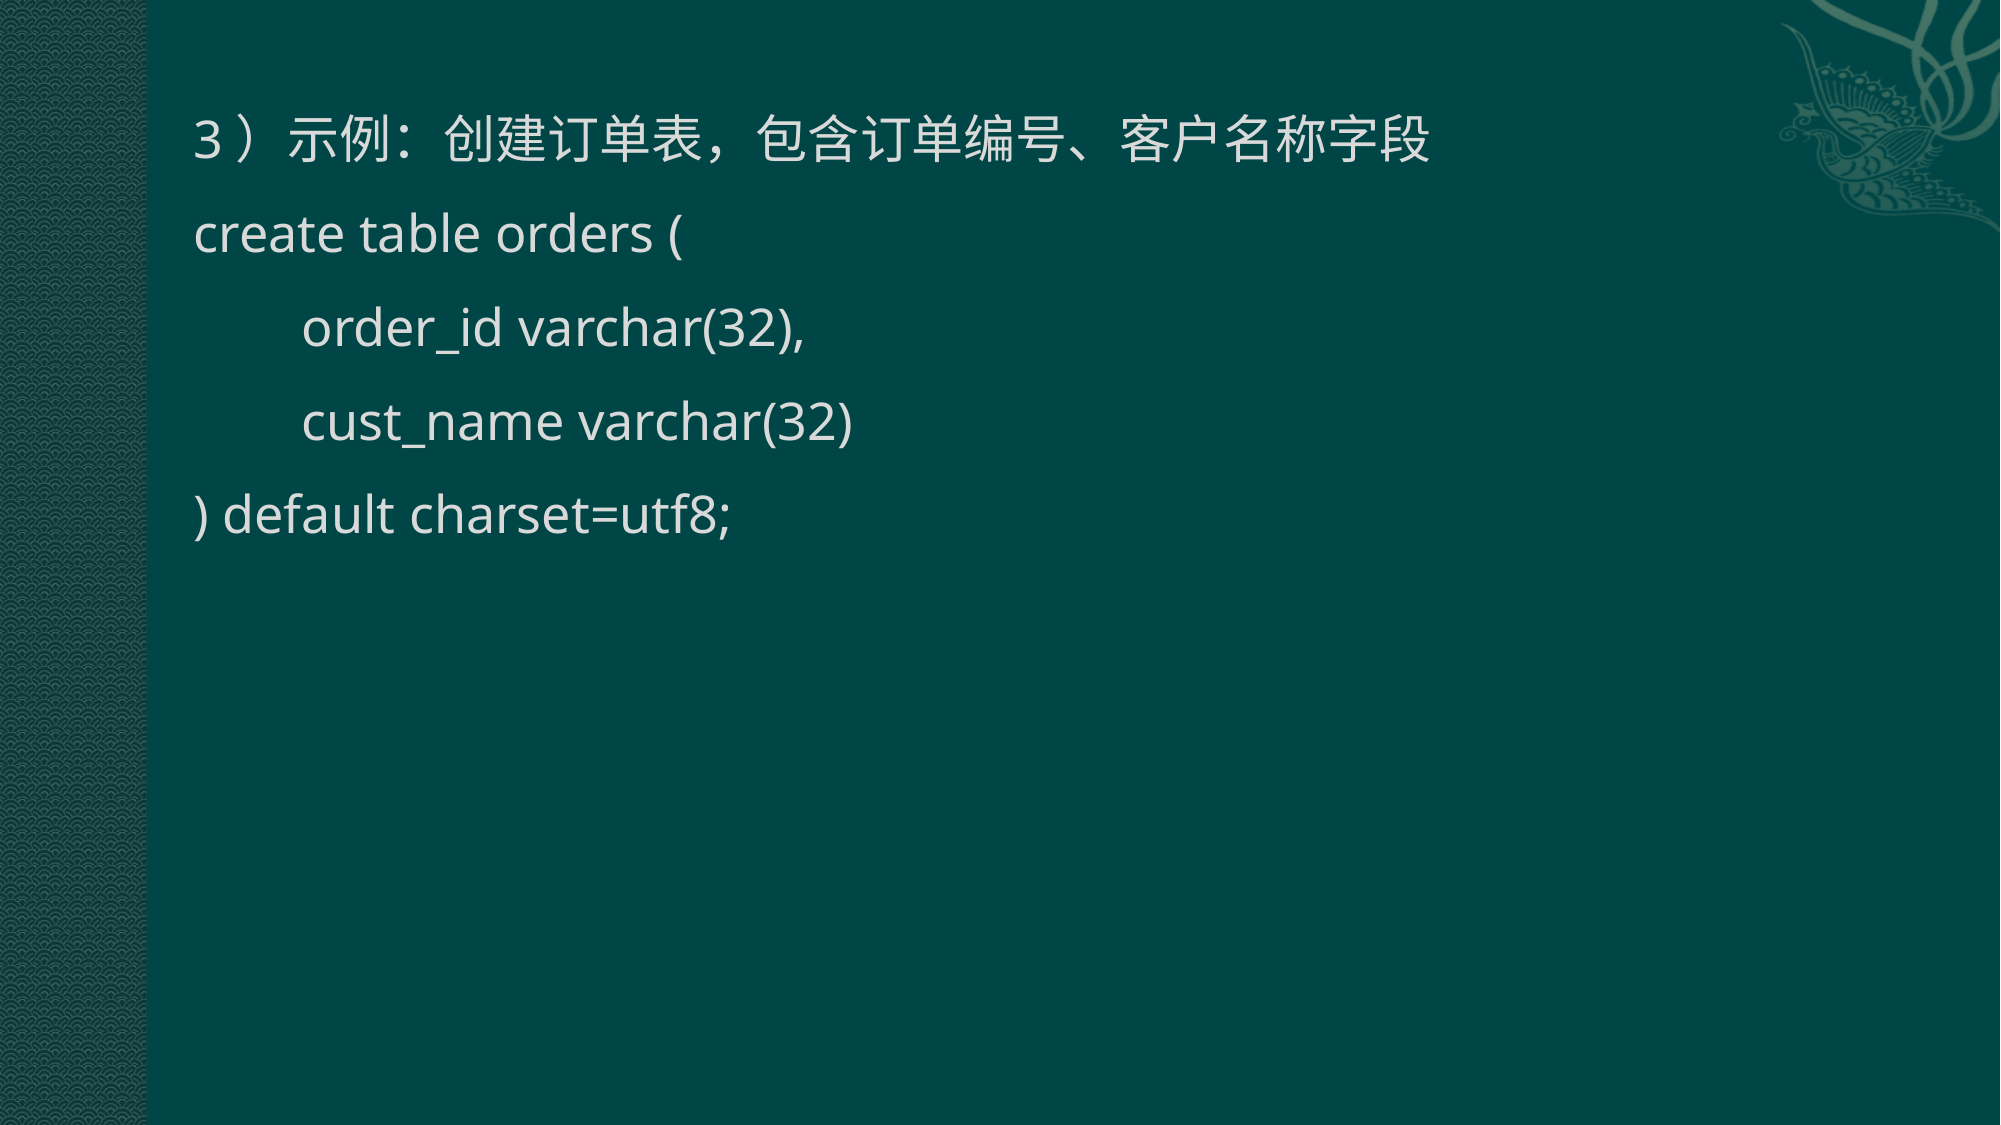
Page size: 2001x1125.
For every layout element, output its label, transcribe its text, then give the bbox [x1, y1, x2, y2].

list 3）示例：创建订单表，包含订单编号、客户名称字段 create table orders ( order_id varchar(32), cust_name varchar(32) ) default charset=utf8; [178, 68, 1932, 782]
picture [0, 0, 147, 1125]
